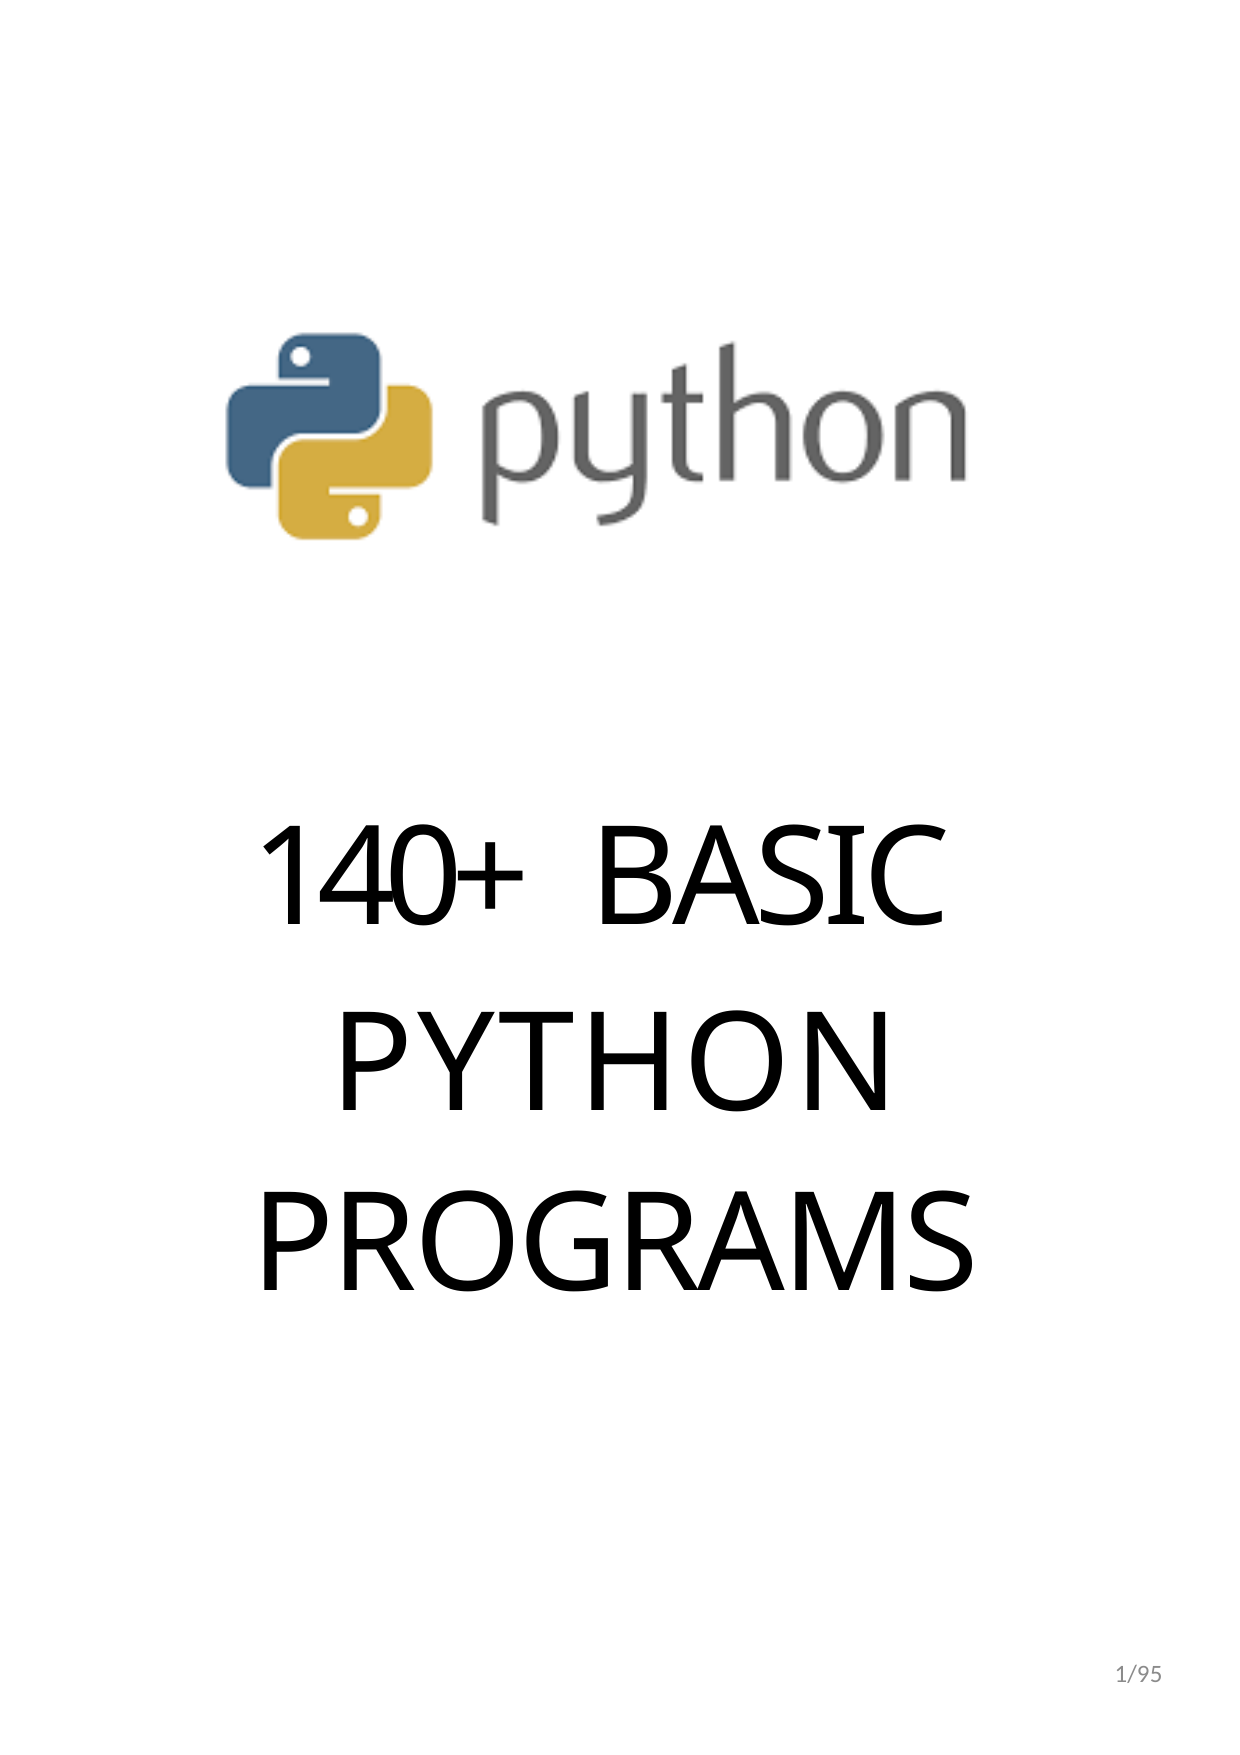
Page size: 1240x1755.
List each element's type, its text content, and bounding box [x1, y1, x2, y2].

title 140+ BASIC PYTHON PROGRAMS [57, 754, 1173, 1318]
slide_number 1/95 [888, 1625, 1178, 1720]
picture [131, 239, 1083, 653]
